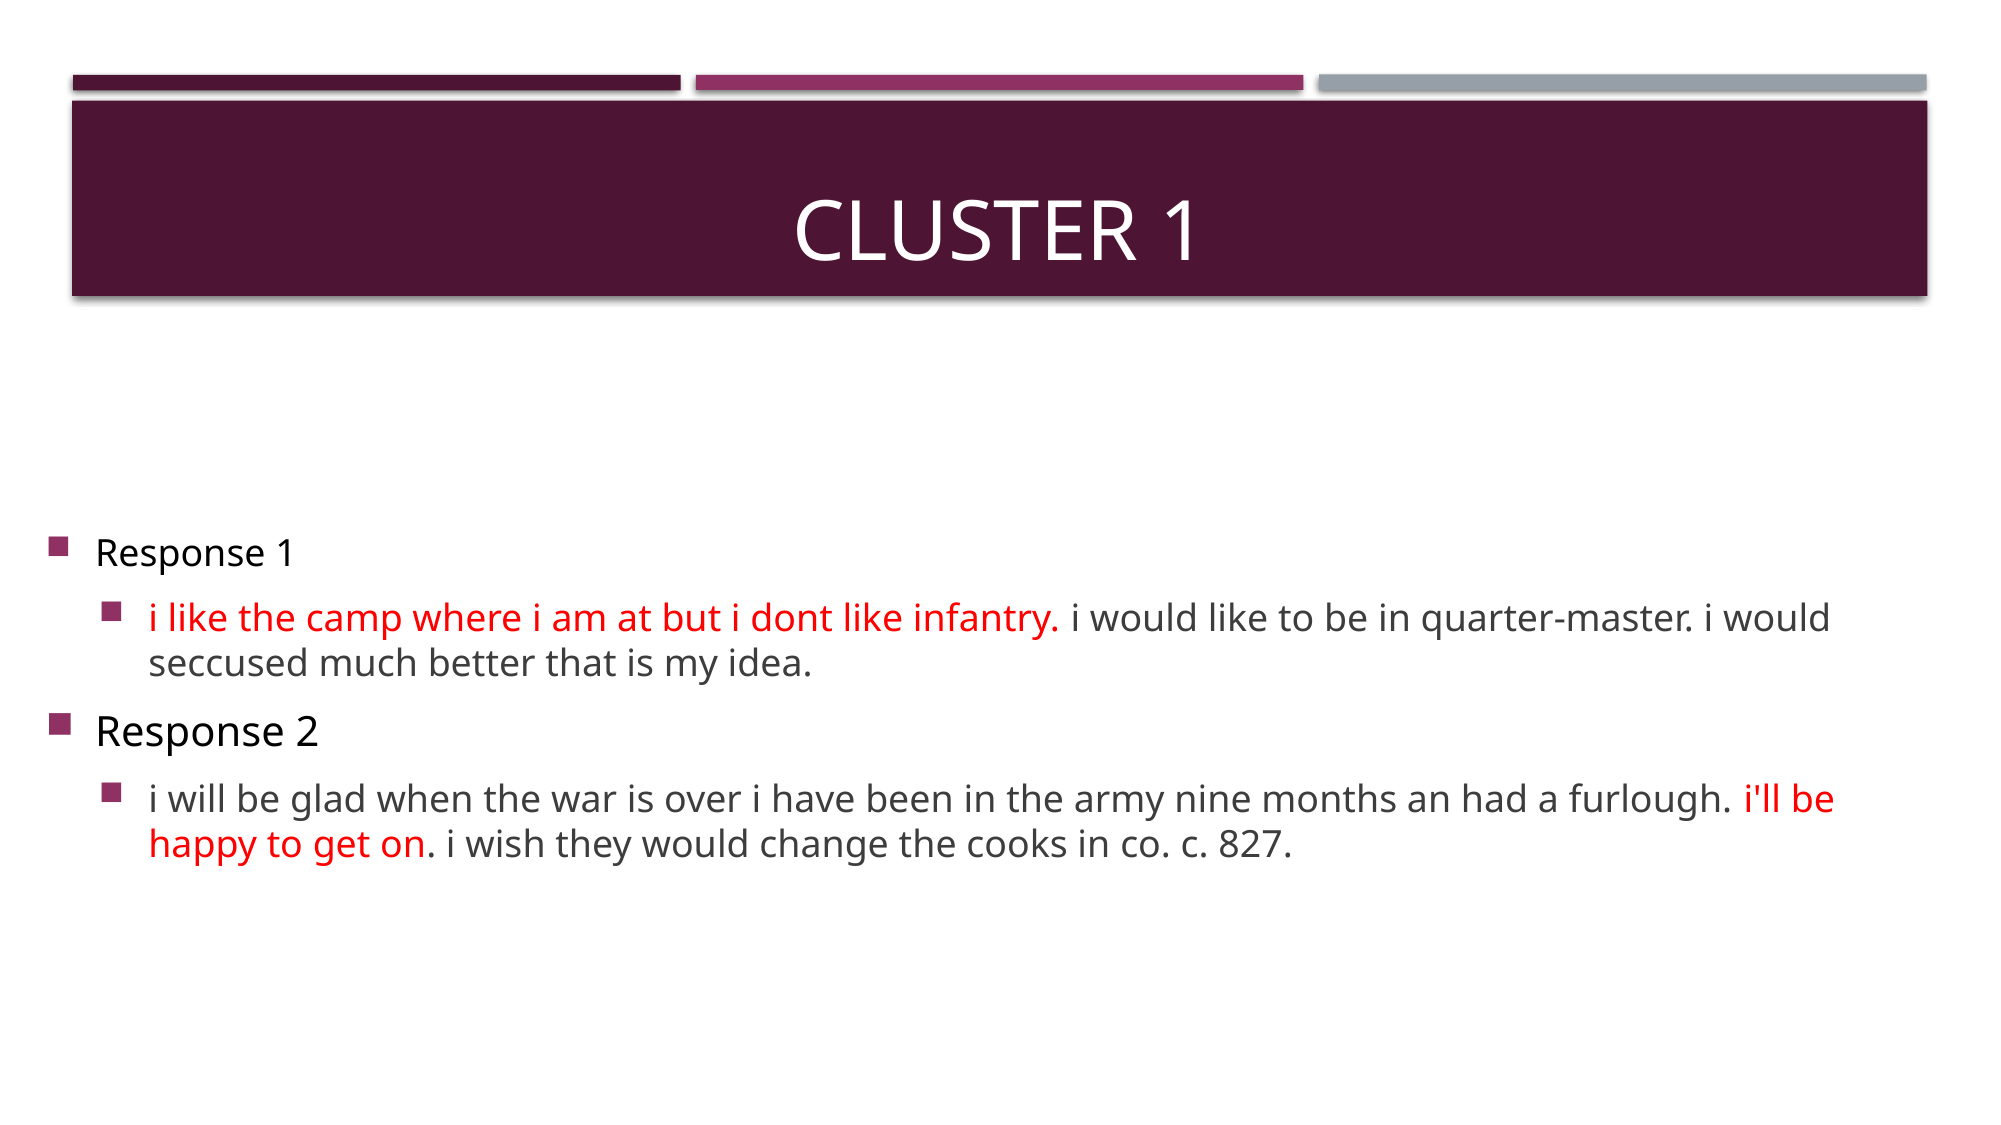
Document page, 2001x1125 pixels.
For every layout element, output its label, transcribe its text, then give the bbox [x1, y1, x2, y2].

list Response 1 i like the camp where i am at but i dont like infantry. i would like to be in quarter-master. i would seccused much better that is my idea. Response 2 i will be glad when the war is over i have been in the army nine months an had a furlough. i'll be happy to get on. i wish they would change the cooks in co. c. 827. [30, 313, 1936, 1081]
title Cluster 1 [193, 66, 1807, 285]
